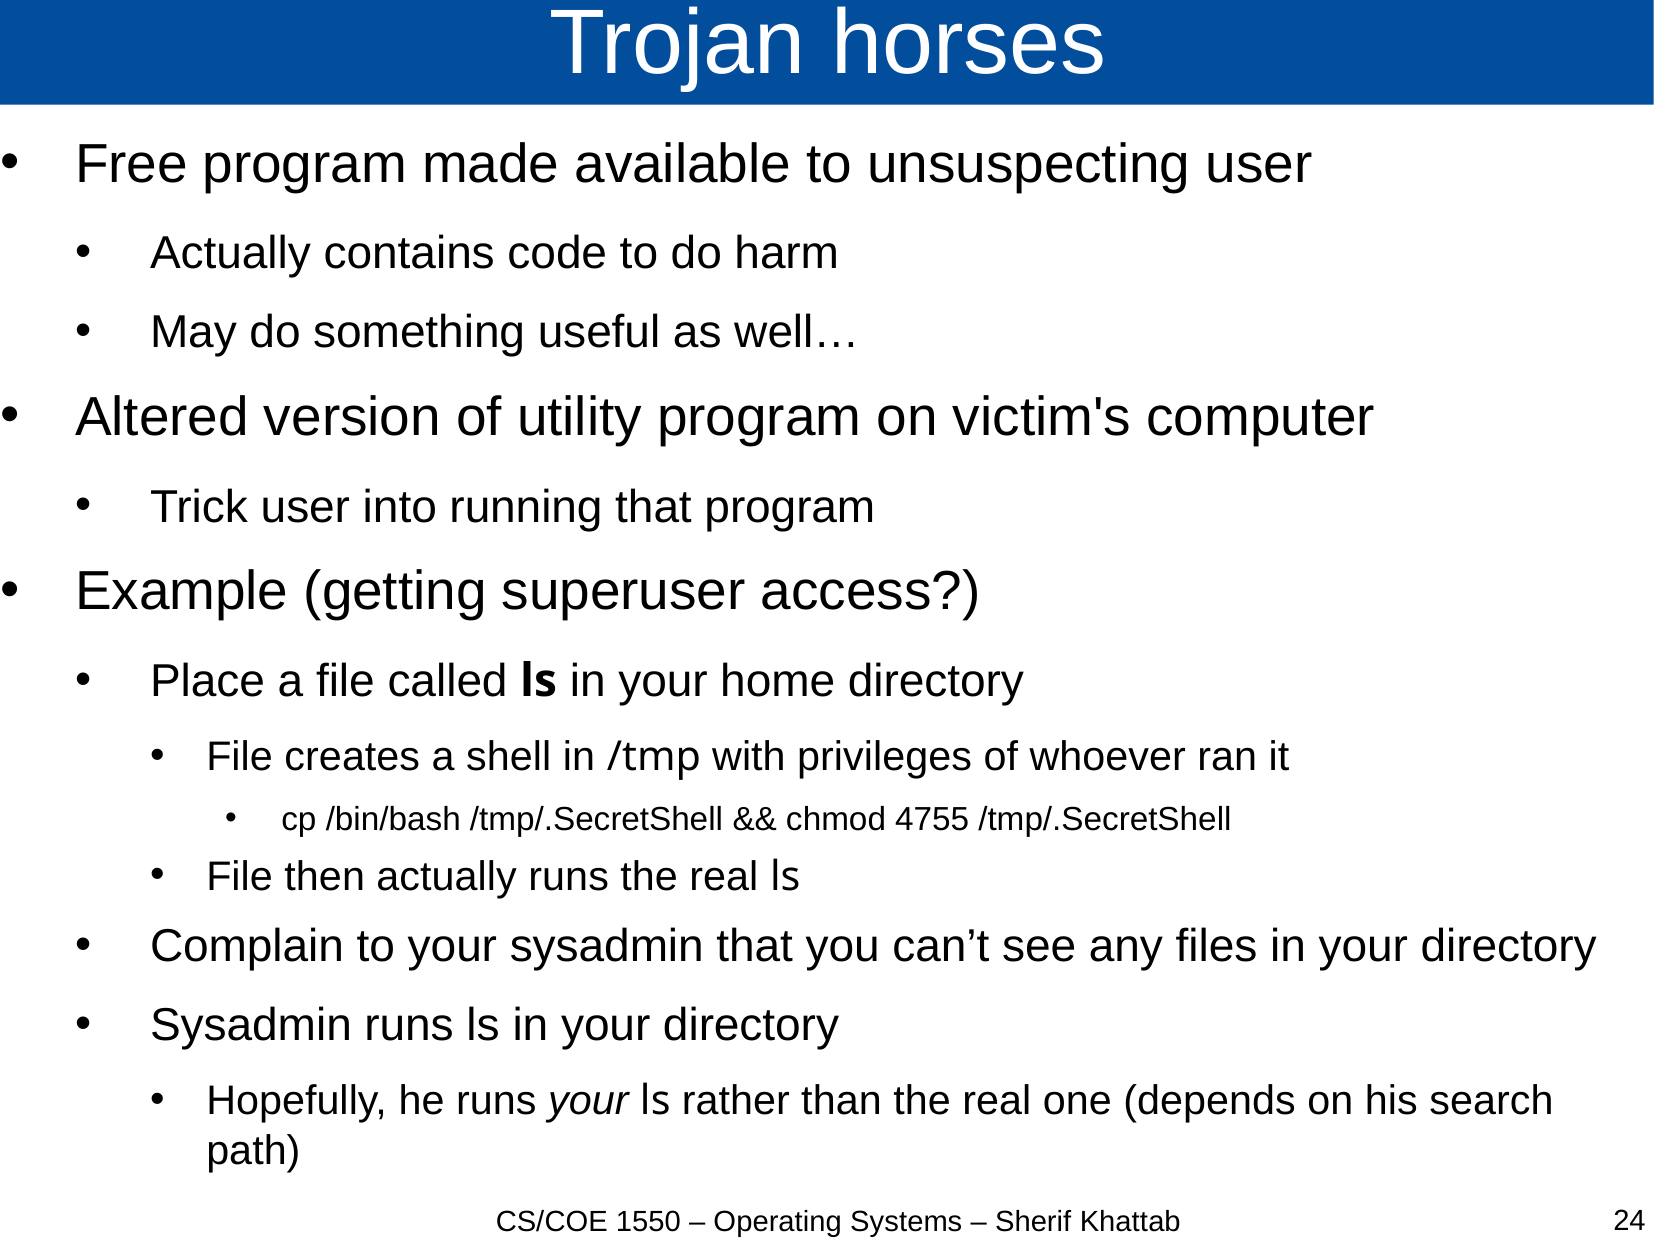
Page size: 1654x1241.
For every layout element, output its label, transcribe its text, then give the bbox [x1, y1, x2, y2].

slide_number 24 [1265, 1200, 1647, 1241]
list Free program made available to unsuspecting user Actually contains code to do harm May do something useful as well… Altered version of utility program on victim's computer Trick user into running that program Example (getting superuser access?) Place a file called ls in your home directory File creates a shell in /tmp with privileges of whoever ran it cp /bin/bash /tmp/.SecretShell && chmod 4755 /tmp/.SecretShell File then actually runs the real ls Complain to your sysadmin that you can’t see any files in your directory Sysadmin runs ls in your directory Hopefully, he runs your ls rather than the real one (depends on his search path) [0, 127, 1654, 1195]
footer CS/COE 1550 – Operating Systems – Sherif Khattab [460, 1201, 1217, 1241]
title Trojan horses [0, 0, 1654, 105]
